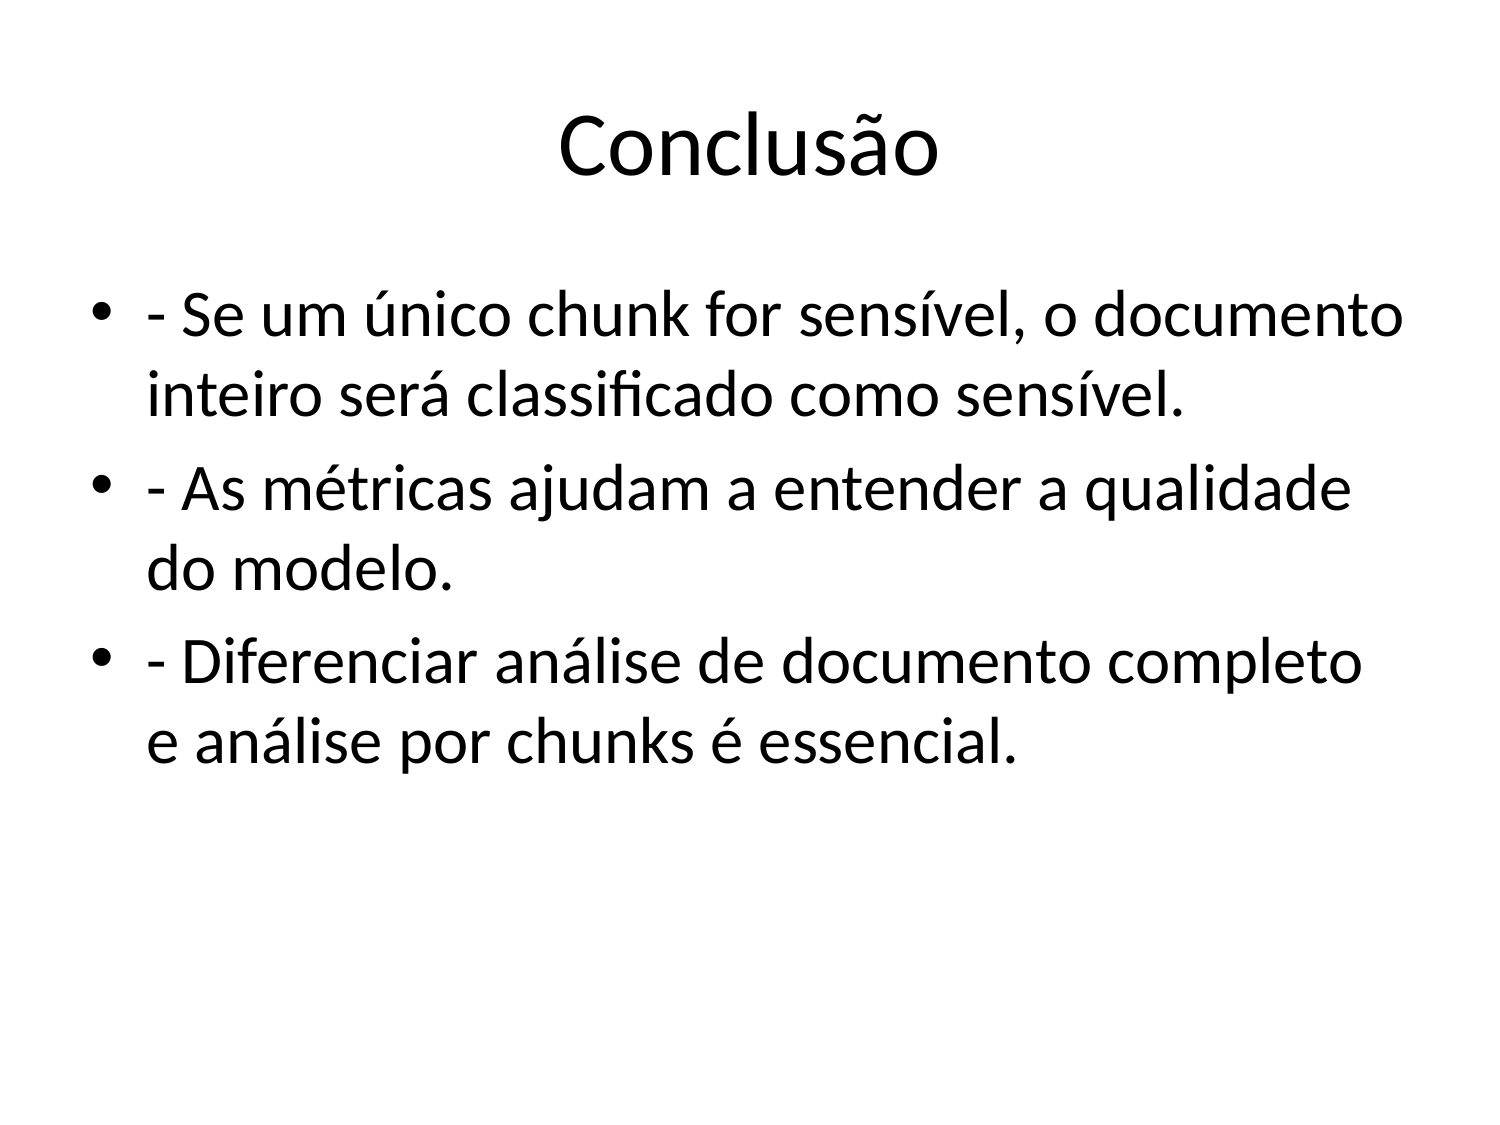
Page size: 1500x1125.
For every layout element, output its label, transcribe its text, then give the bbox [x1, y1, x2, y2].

title Conclusão [75, 45, 1425, 233]
list - Se um único chunk for sensível, o documento inteiro será classificado como sensível. - As métricas ajudam a entender a qualidade do modelo. - Diferenciar análise de documento completo e análise por chunks é essencial. [75, 262, 1425, 1005]
